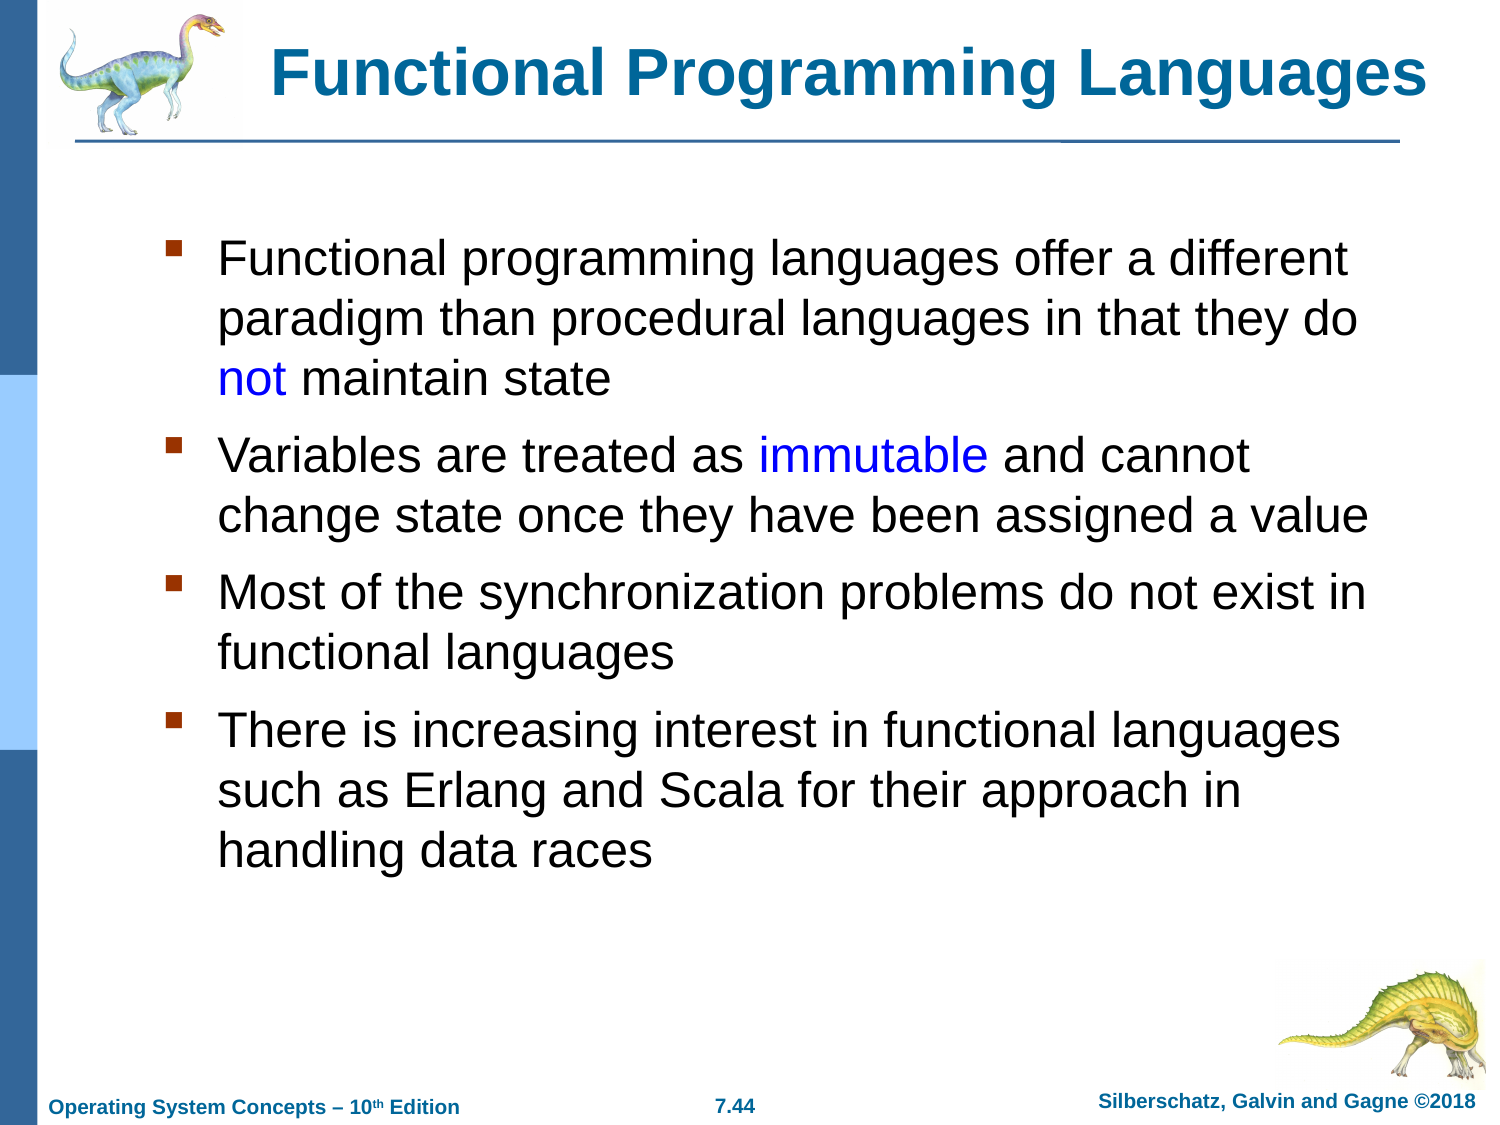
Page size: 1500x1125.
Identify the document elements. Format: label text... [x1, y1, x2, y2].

picture [1275, 959, 1486, 1090]
text_box Functional Programming Languages [176, 0, 1500, 117]
picture [46, 0, 243, 149]
list Functional programming languages offer a different paradigm than procedural languages in that they do not maintain state Variables are treated as immutable and cannot change state once they have been assigned a value Most of the synchronization problems do not exist in functional languages There is increasing interest in functional languages such as Erlang and Scala for their approach in handling data races [146, 149, 1389, 1015]
